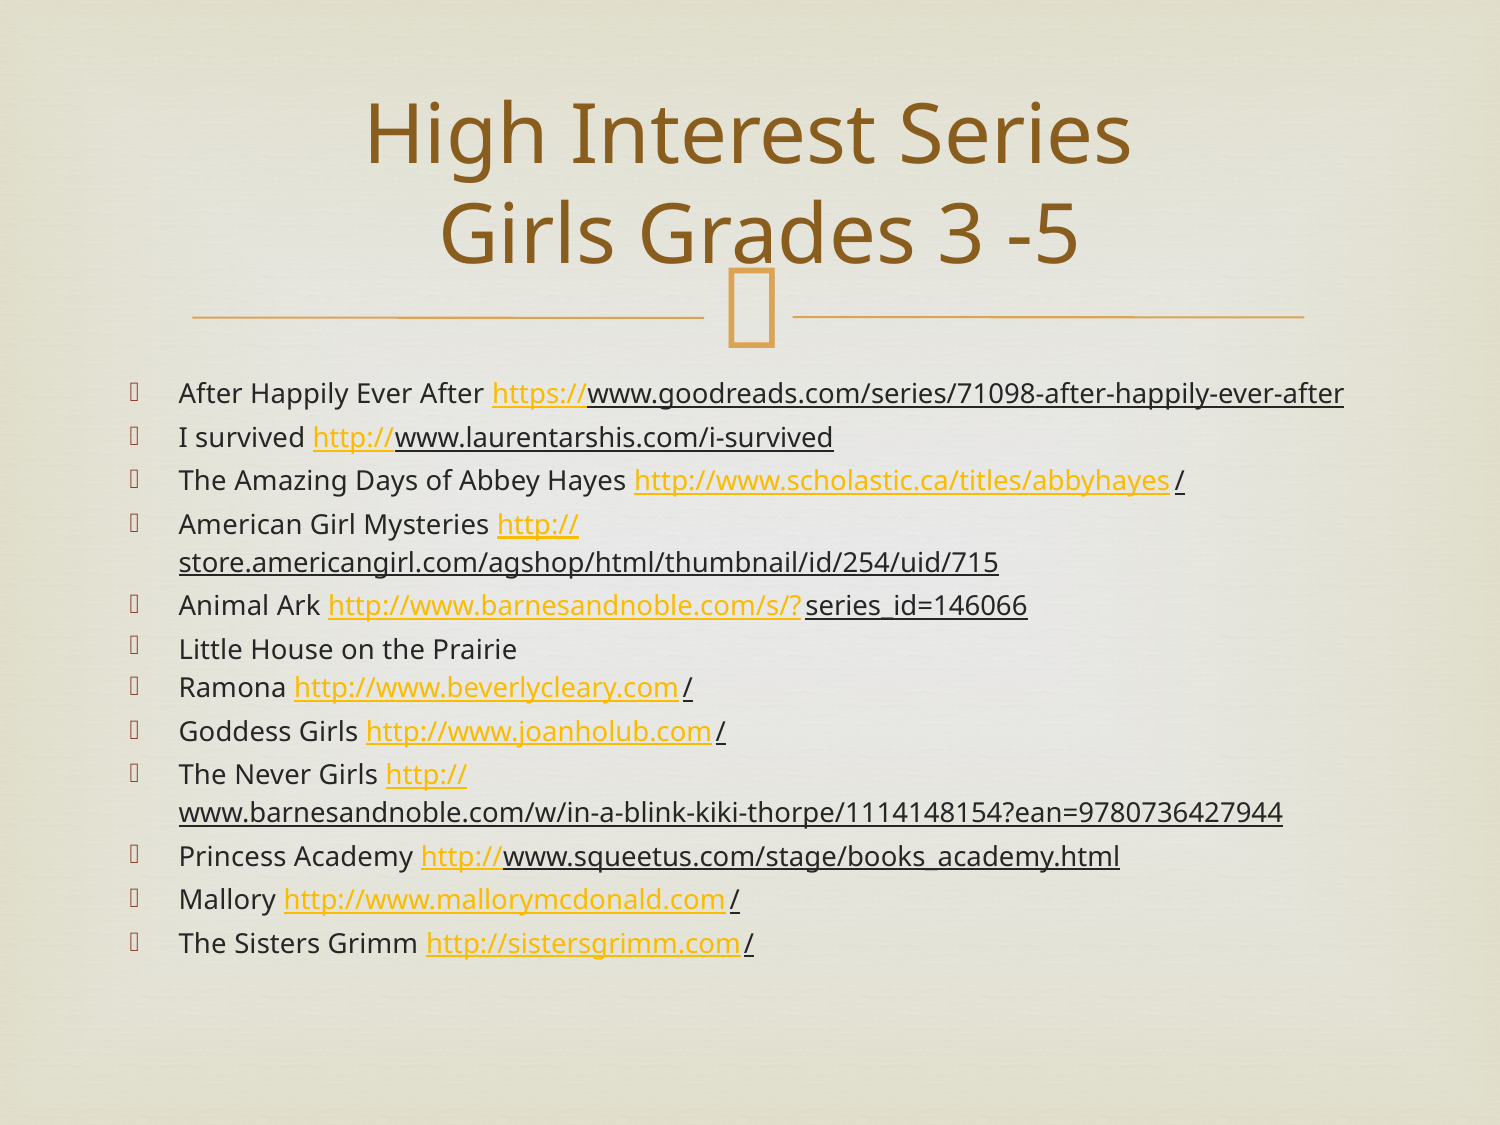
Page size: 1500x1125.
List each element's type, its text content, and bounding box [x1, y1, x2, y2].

title High Interest Series Girls Grades 3 -5 [112, 93, 1386, 267]
list After Happily Ever After https://www.goodreads.com/series/71098-after-happily-ever-after I survived http://www.laurentarshis.com/i-survived The Amazing Days of Abbey Hayes http://www.scholastic.ca/titles/abbyhayes/ American Girl Mysteries http://store.americangirl.com/agshop/html/thumbnail/id/254/uid/715 Animal Ark http://www.barnesandnoble.com/s/?series_id=146066 Little House on the Prairie Ramona http://www.beverlycleary.com/ Goddess Girls http://www.joanholub.com/ The Never Girls http://www.barnesandnoble.com/w/in-a-blink-kiki-thorpe/1114148154?ean=9780736427944 Princess Academy http://www.squeetus.com/stage/books_academy.html Mallory http://www.mallorymcdonald.com/ The Sisters Grimm http://sistersgrimm.com/ [114, 368, 1386, 1005]
